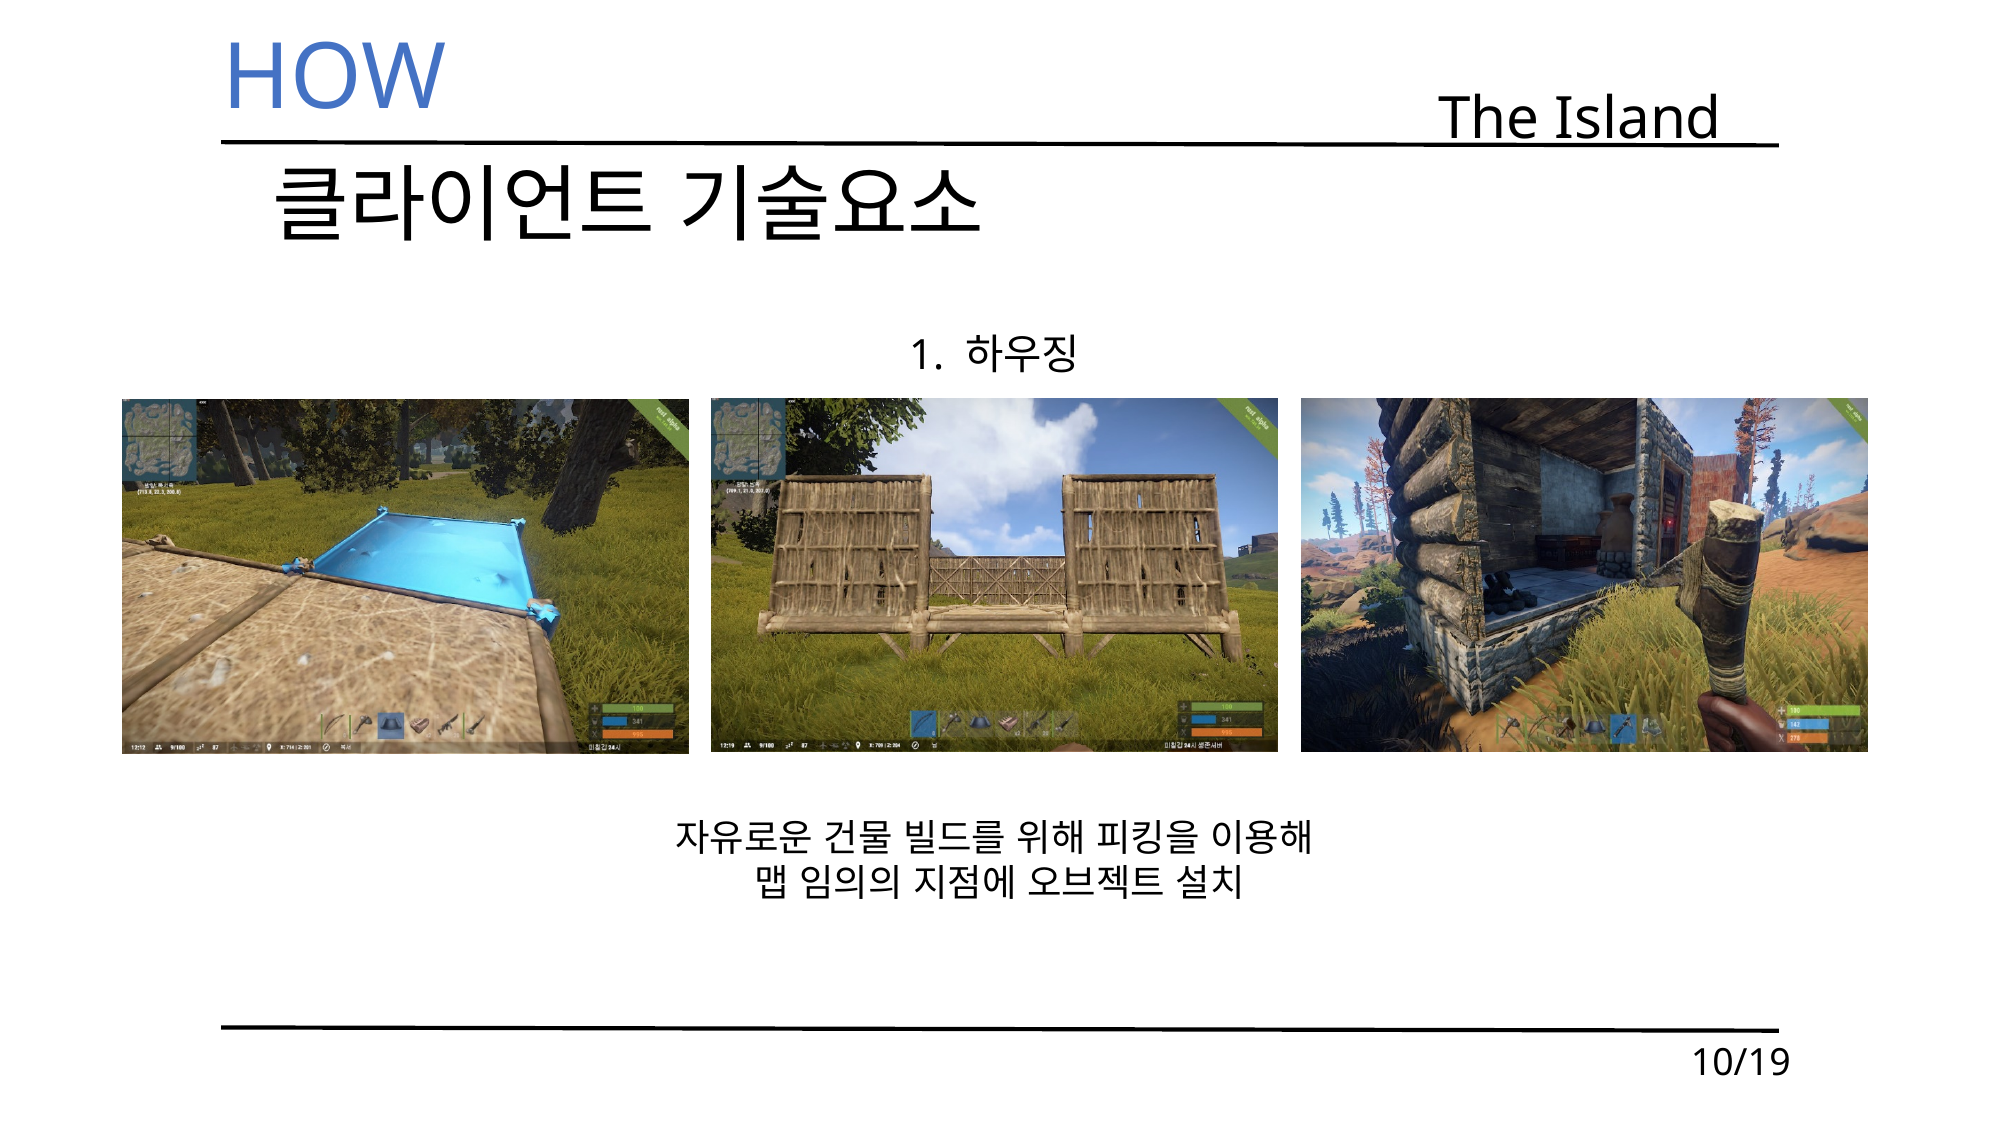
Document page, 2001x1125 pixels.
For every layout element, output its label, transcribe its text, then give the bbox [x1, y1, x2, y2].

picture [1301, 398, 1868, 753]
picture [711, 398, 1278, 753]
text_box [221, 1027, 1779, 1031]
picture [122, 399, 689, 754]
text_box The Island [1423, 146, 1737, 158]
text_box 10/19 [1675, 1030, 1806, 1091]
text_box The Island [1423, 72, 1737, 142]
text_box 1. 하우징 [894, 320, 1096, 386]
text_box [221, 142, 1779, 146]
text_box 클라이언트 기술요소 [258, 146, 1000, 259]
text_box HOW [207, 9, 462, 135]
text_box 자유로운 건물 빌드를 위해 피킹을 이용해 맵 임의의 지점에 오브젝트 설치 [660, 806, 1340, 912]
